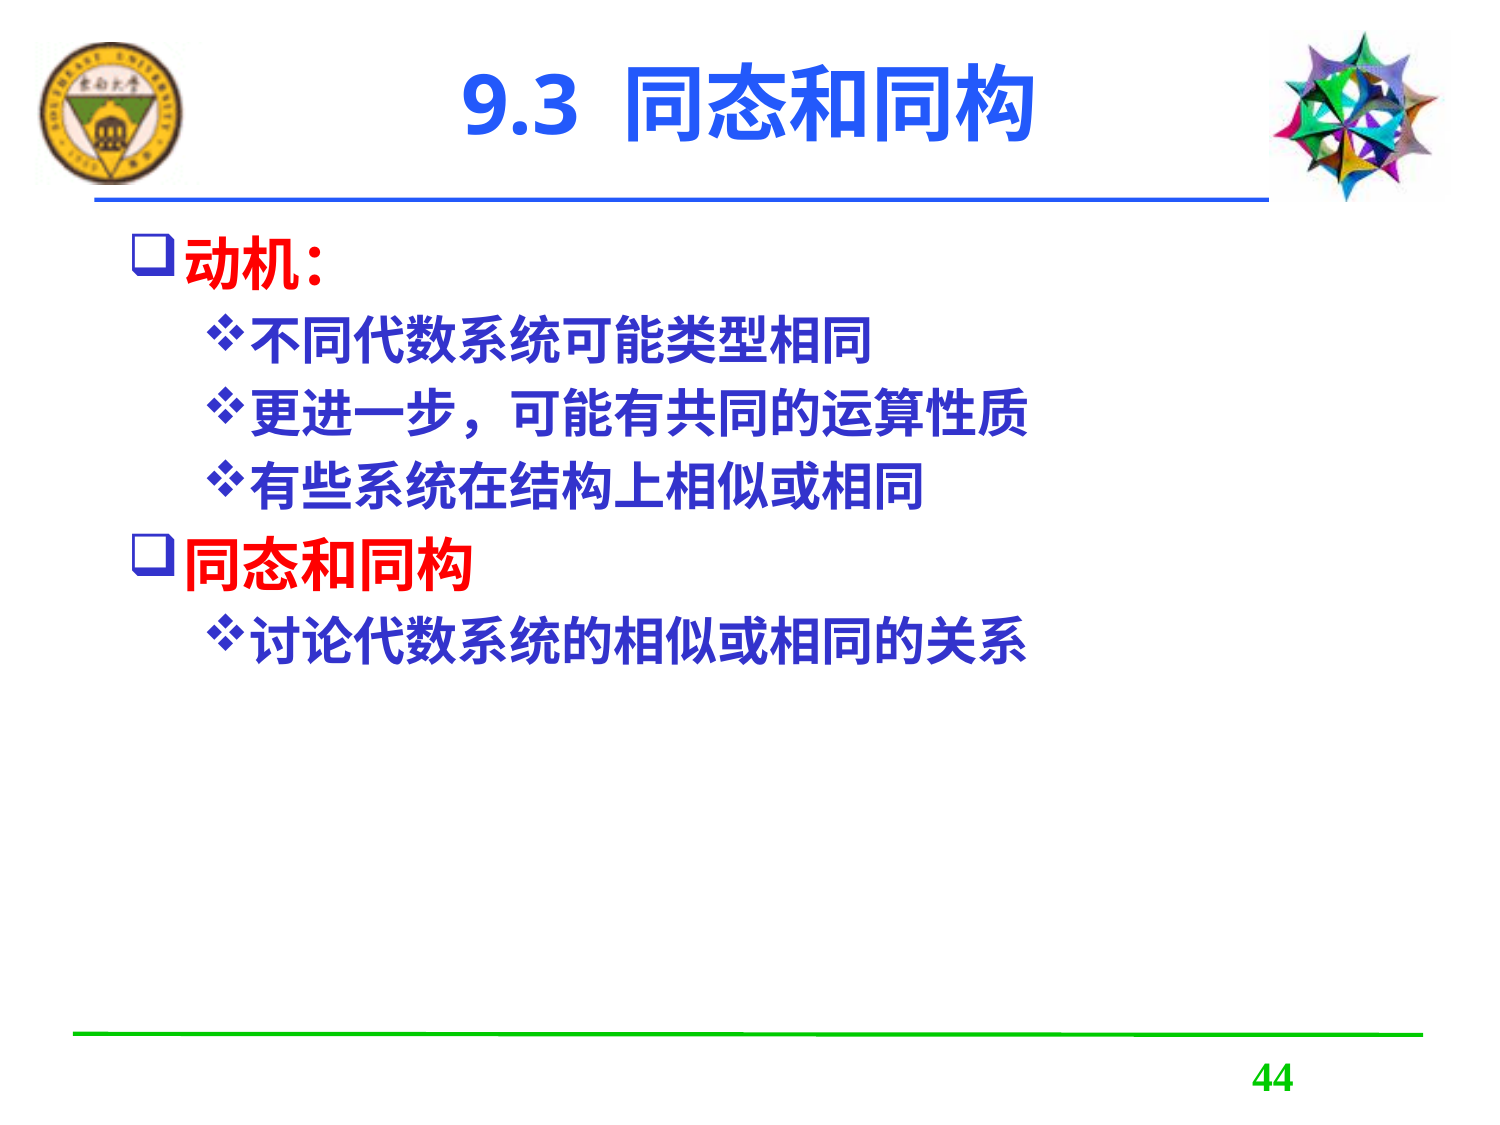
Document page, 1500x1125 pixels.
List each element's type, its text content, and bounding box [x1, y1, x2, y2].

title 9.3 同态和同构 [111, 6, 1388, 196]
picture [29, 42, 111, 185]
list 动机： 不同代数系统可能类型相同 更进一步，可能有共同的运算性质 有些系统在结构上相似或相同 同态和同构 讨论代数系统的相似或相同的关系 [111, 219, 1388, 1024]
picture [1269, 30, 1451, 202]
